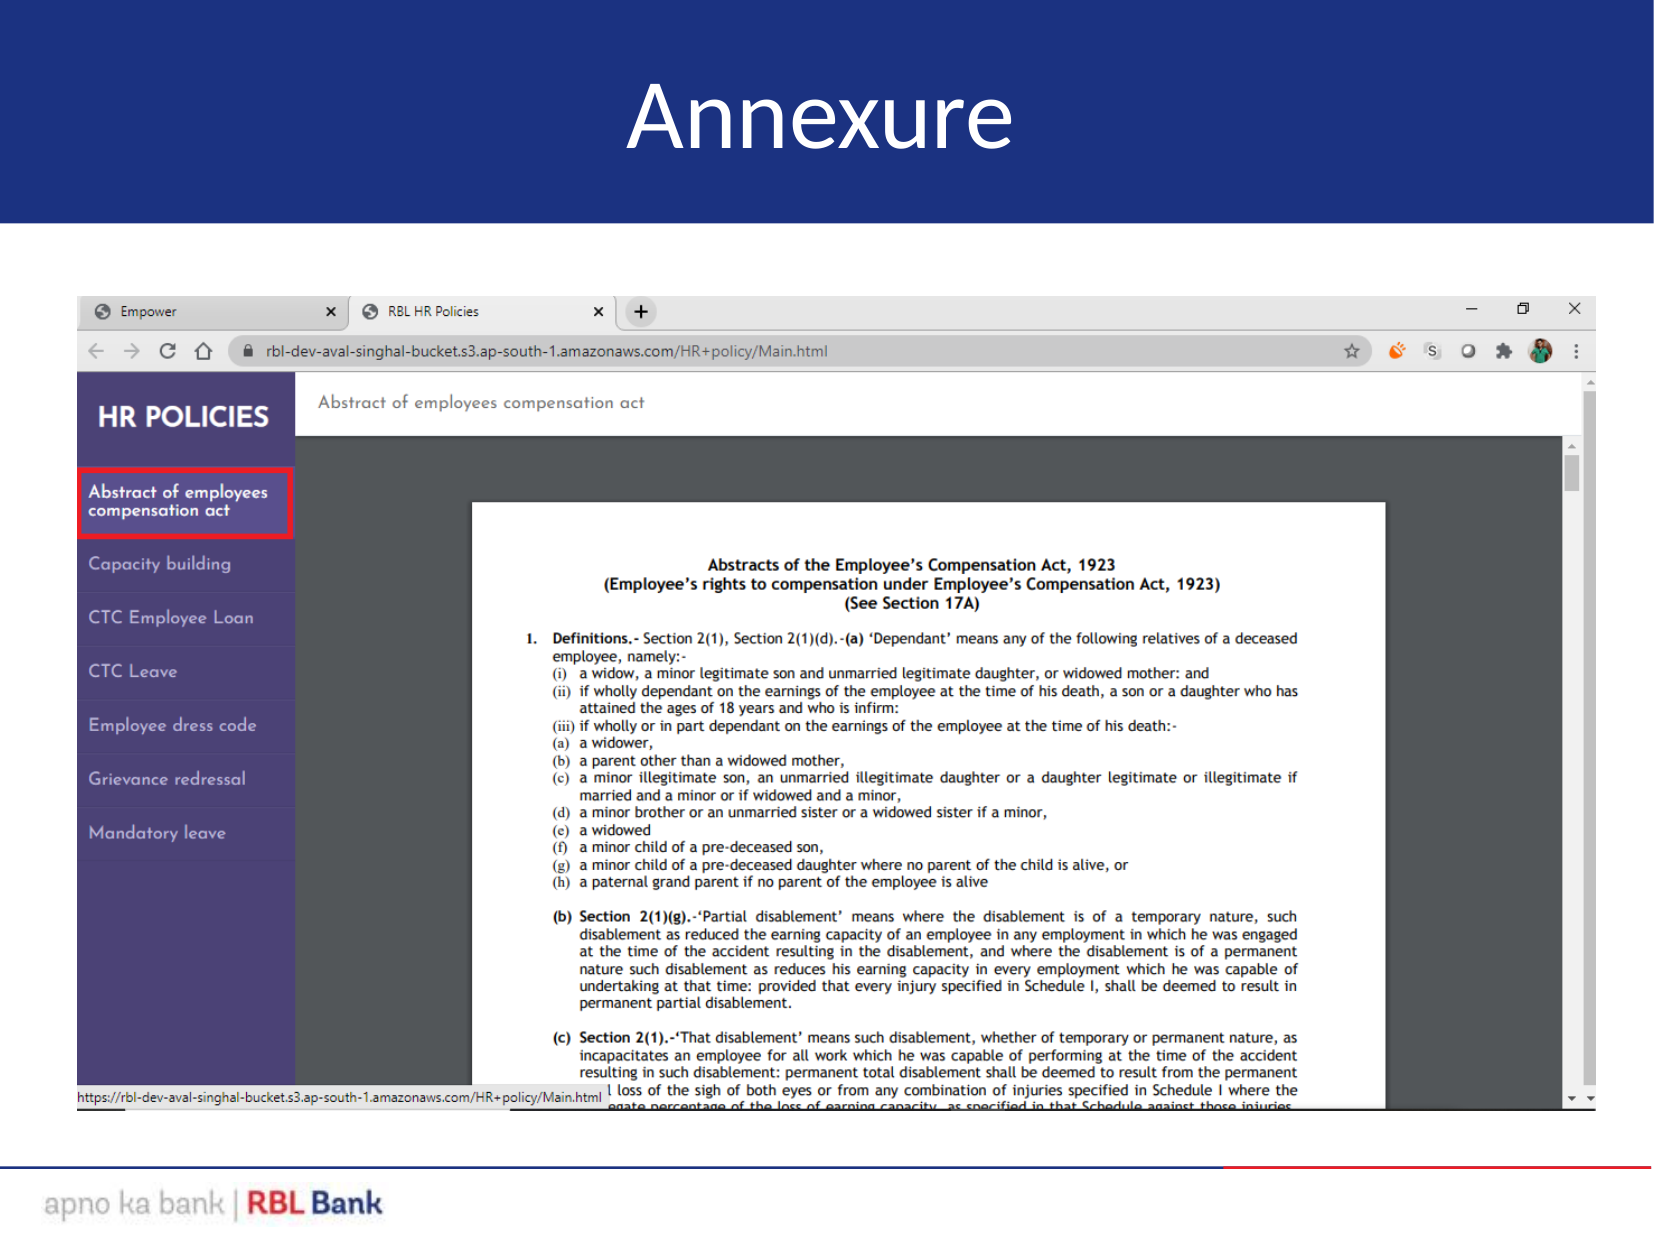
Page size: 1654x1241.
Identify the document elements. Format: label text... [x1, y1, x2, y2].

title Annexure [77, 5, 1565, 213]
picture [41, 1182, 389, 1227]
picture [76, 296, 1596, 1111]
